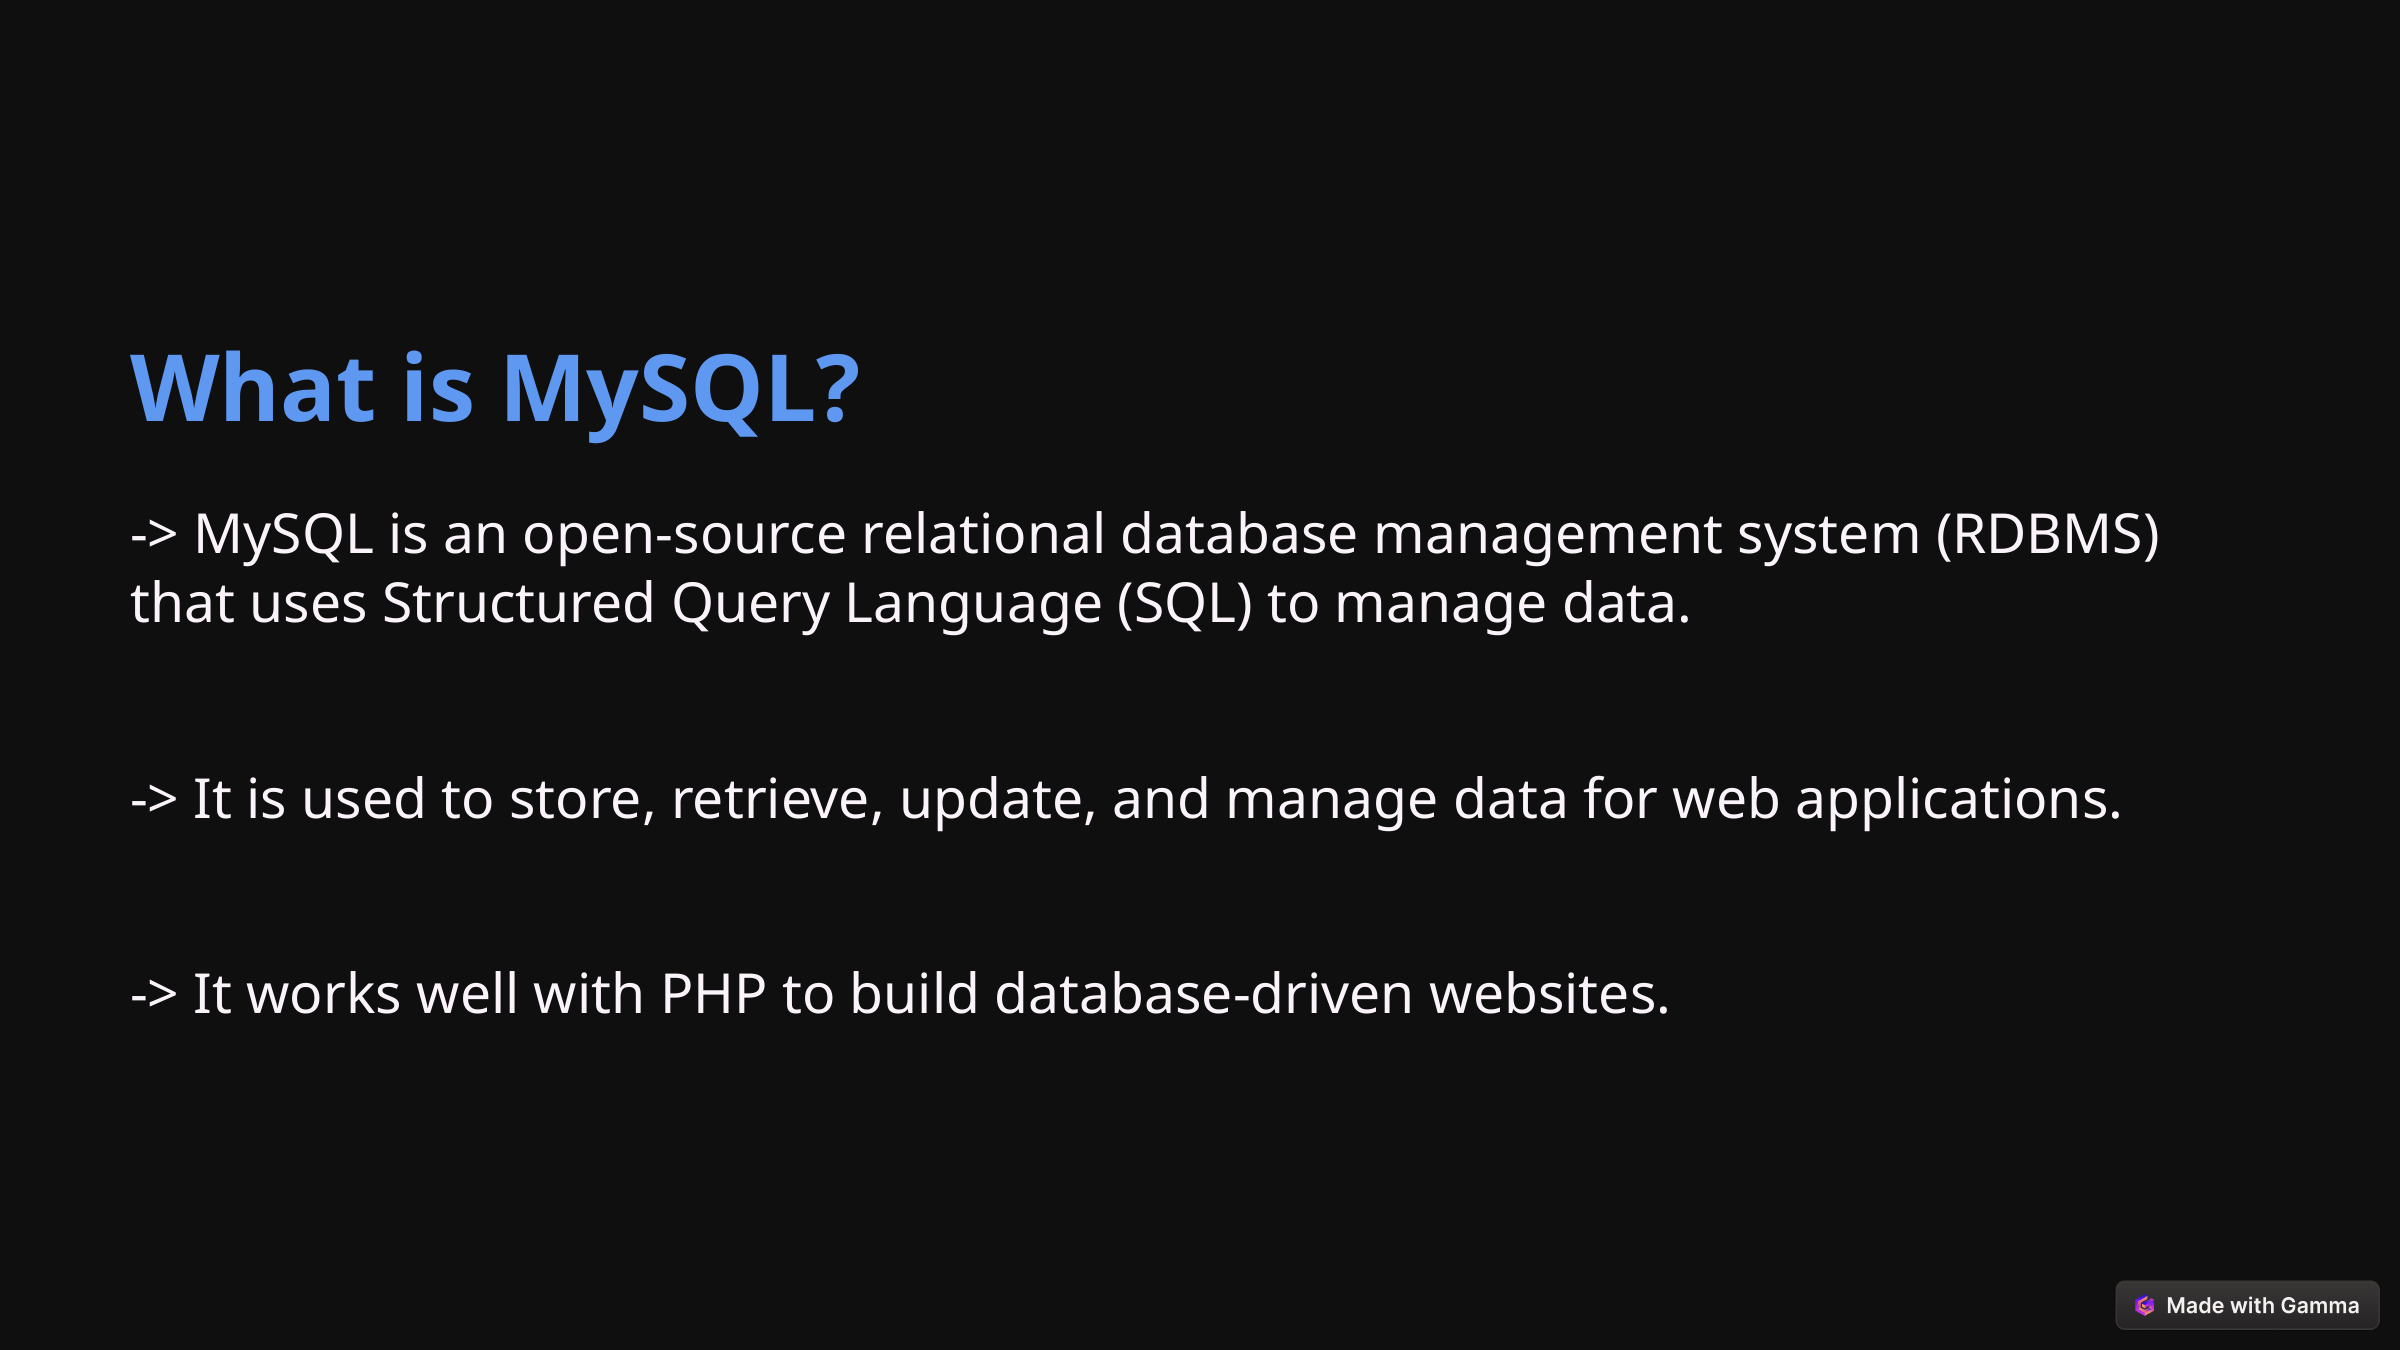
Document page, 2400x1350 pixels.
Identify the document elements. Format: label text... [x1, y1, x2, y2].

text_box -> It is used to store, retrieve, update, and manage data for web applications. [130, 761, 2270, 901]
text_box What is MySQL? [130, 323, 1061, 441]
text_box -> MySQL is an open-source relational database management system (RDBMS) that uses Structured Query Language (SQL) to manage data. [130, 495, 2270, 706]
text_box -> It works well with PHP to build database-driven websites. [130, 956, 2039, 1027]
picture [2106, 1271, 2389, 1339]
